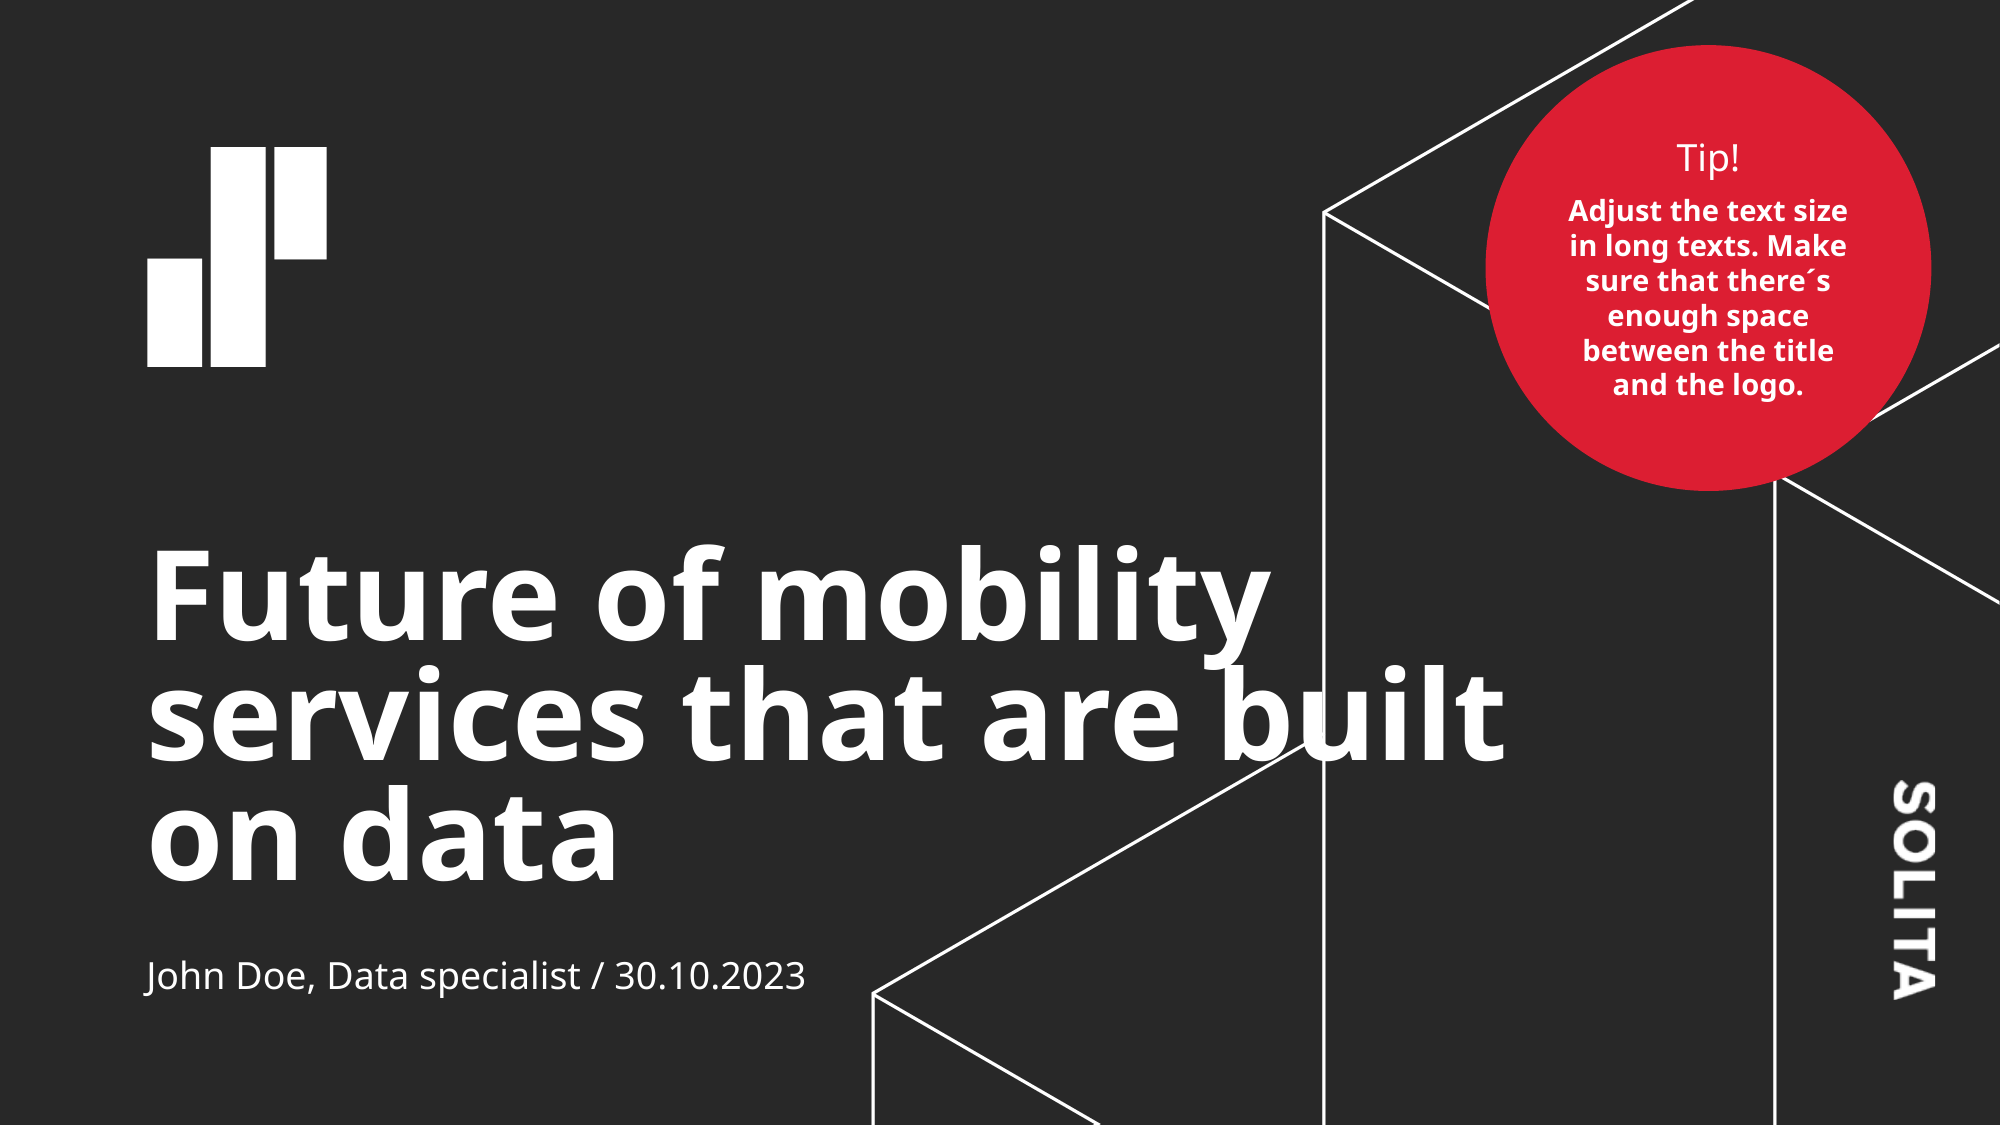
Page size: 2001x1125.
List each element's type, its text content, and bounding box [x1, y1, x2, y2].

picture [0, 0, 2000, 1125]
text_box Tip! Adjust the text size in long texts. Make sure that there´s enough space between the title and the logo. [1484, 44, 1933, 493]
title Future of mobility services that are built on data [146, 460, 1552, 905]
subtitle John Doe, Data specialist / 30.10.2023 [146, 951, 917, 1041]
